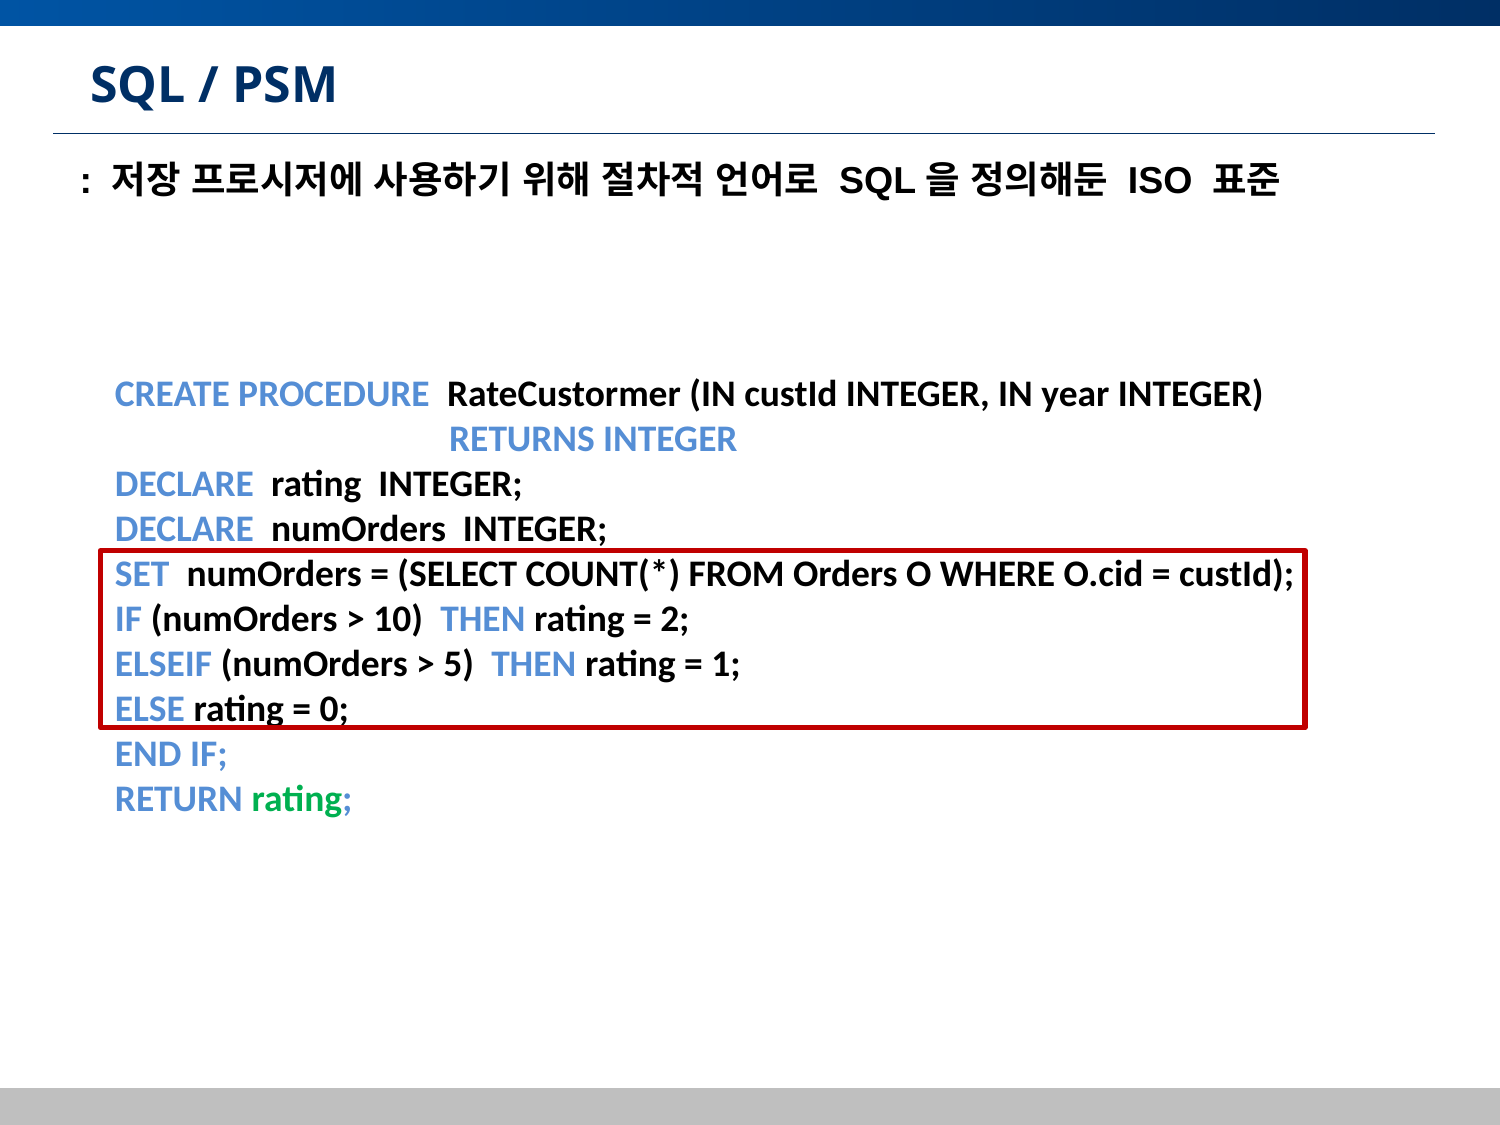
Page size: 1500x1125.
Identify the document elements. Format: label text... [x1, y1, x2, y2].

text_box [98, 549, 1307, 730]
text_box CREATE PROCEDURE RateCustormer (IN custId INTEGER, IN year INTEGER) RETURNS INTEGER DECLARE rating INTEGER; DECLARE numOrders INTEGER; SET numOrders = (SELECT COUNT(*) FROM Orders O WHERE O.cid = custId); IF (numOrders > 10) THEN rating = 2; ELSEIF (numOrders > 5) THEN rating = 1; ELSE rating = 0; END IF; RETURN rating; [100, 361, 1471, 827]
title SQL / PSM [75, 45, 1425, 132]
text_box : 저장 프로시저에 사용하기 위해 절차적 언어로 SQL을 정의해둔 ISO 표준 [64, 148, 1447, 209]
